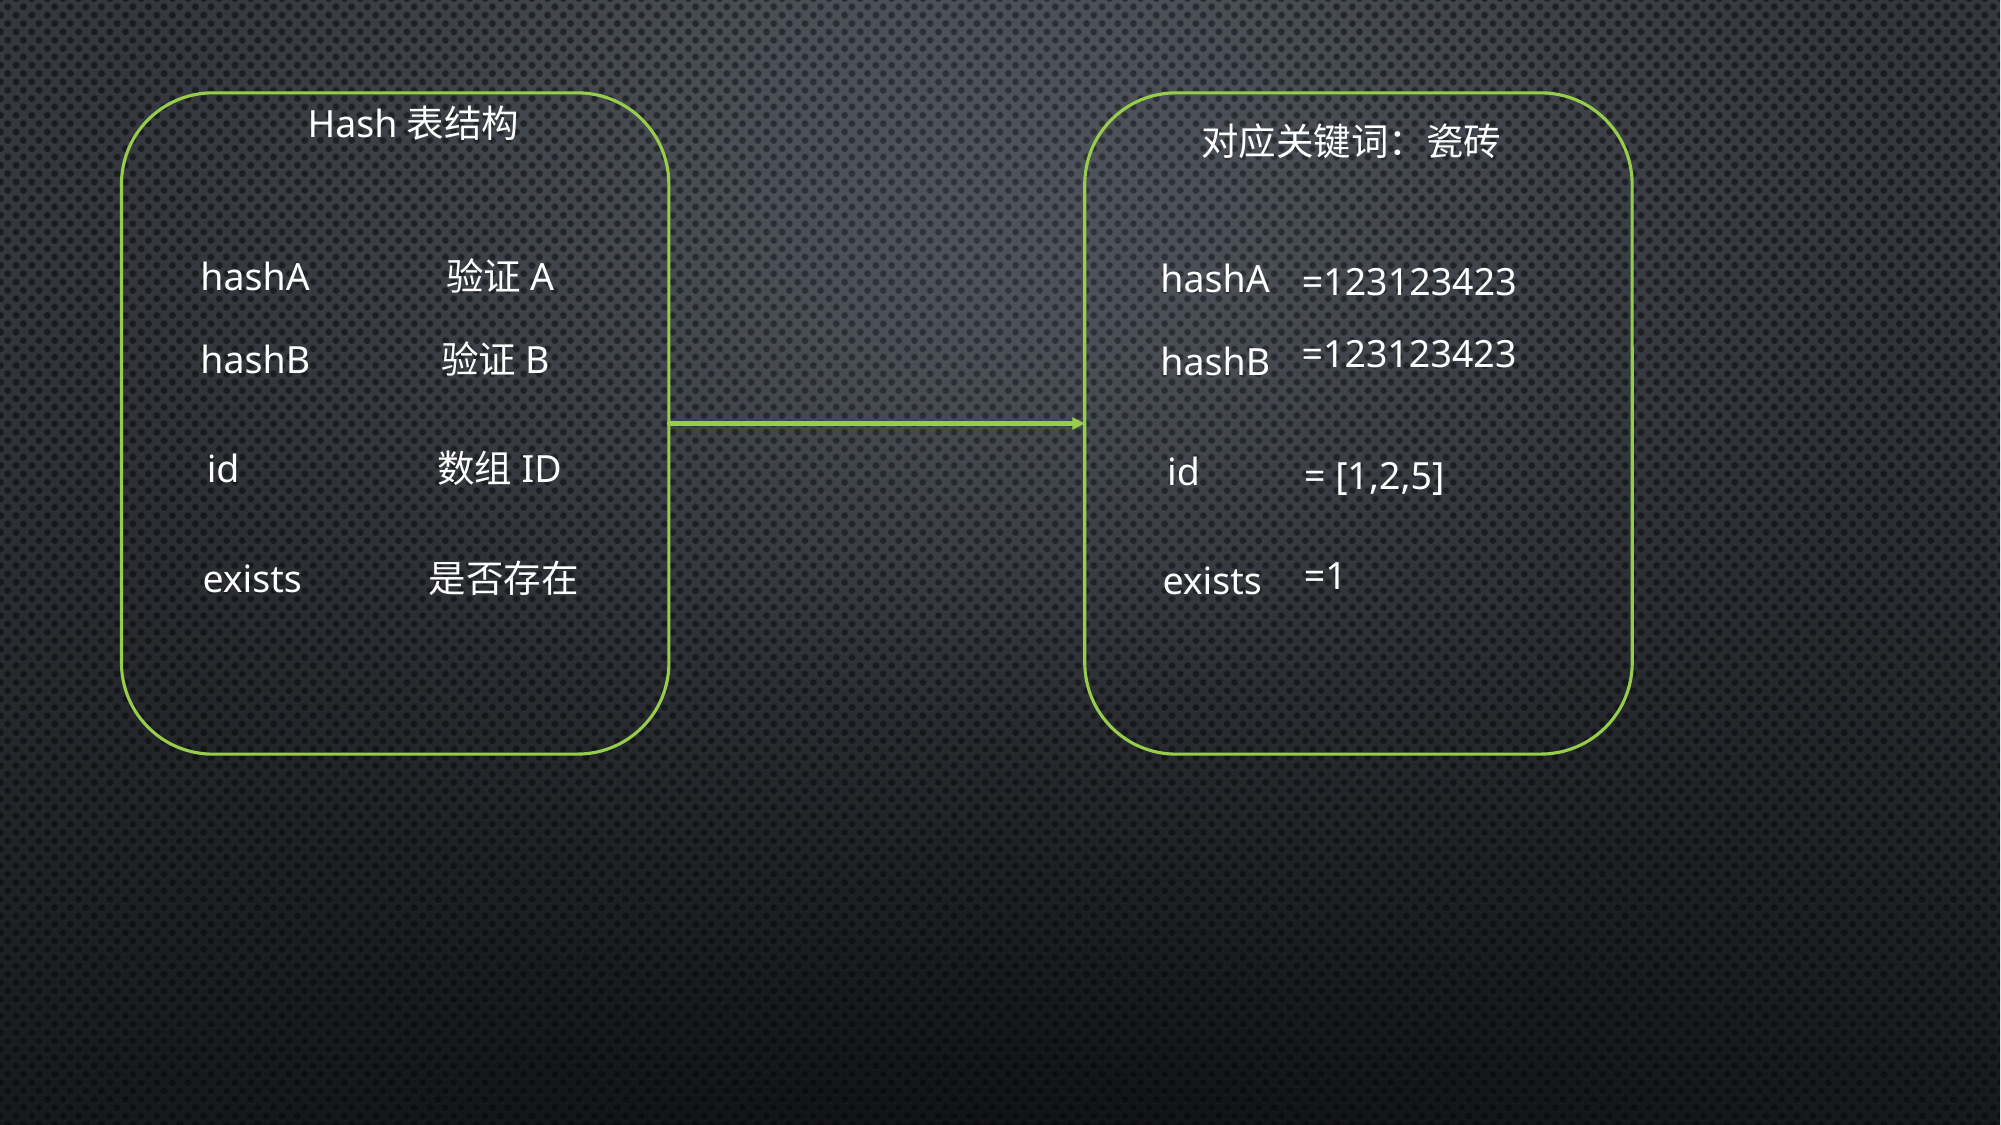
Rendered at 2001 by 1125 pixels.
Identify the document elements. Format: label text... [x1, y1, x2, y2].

text_box hashB [185, 328, 326, 388]
text_box 是否存在 [414, 547, 594, 608]
text_box = [1,2,5] [1289, 444, 1460, 505]
text_box 数组ID [422, 438, 577, 498]
text_box 对应关键词：瓷砖 [1186, 110, 1517, 171]
text_box 验证A [431, 245, 569, 305]
text_box =1 [1289, 544, 1362, 605]
text_box id [1152, 440, 1215, 500]
text_box Hash表结构 [292, 92, 534, 153]
text_box [1083, 91, 1634, 756]
text_box id [192, 438, 255, 498]
text_box hashB [1145, 330, 1286, 390]
text_box =123123423 [1286, 322, 1532, 383]
text_box exists [187, 547, 317, 608]
text_box hashA [185, 245, 325, 305]
text_box 验证B [426, 328, 565, 388]
text_box exists [1147, 549, 1277, 610]
text_box hashA [1145, 247, 1285, 307]
text_box =123123423 [1287, 250, 1532, 311]
text_box [119, 91, 671, 756]
